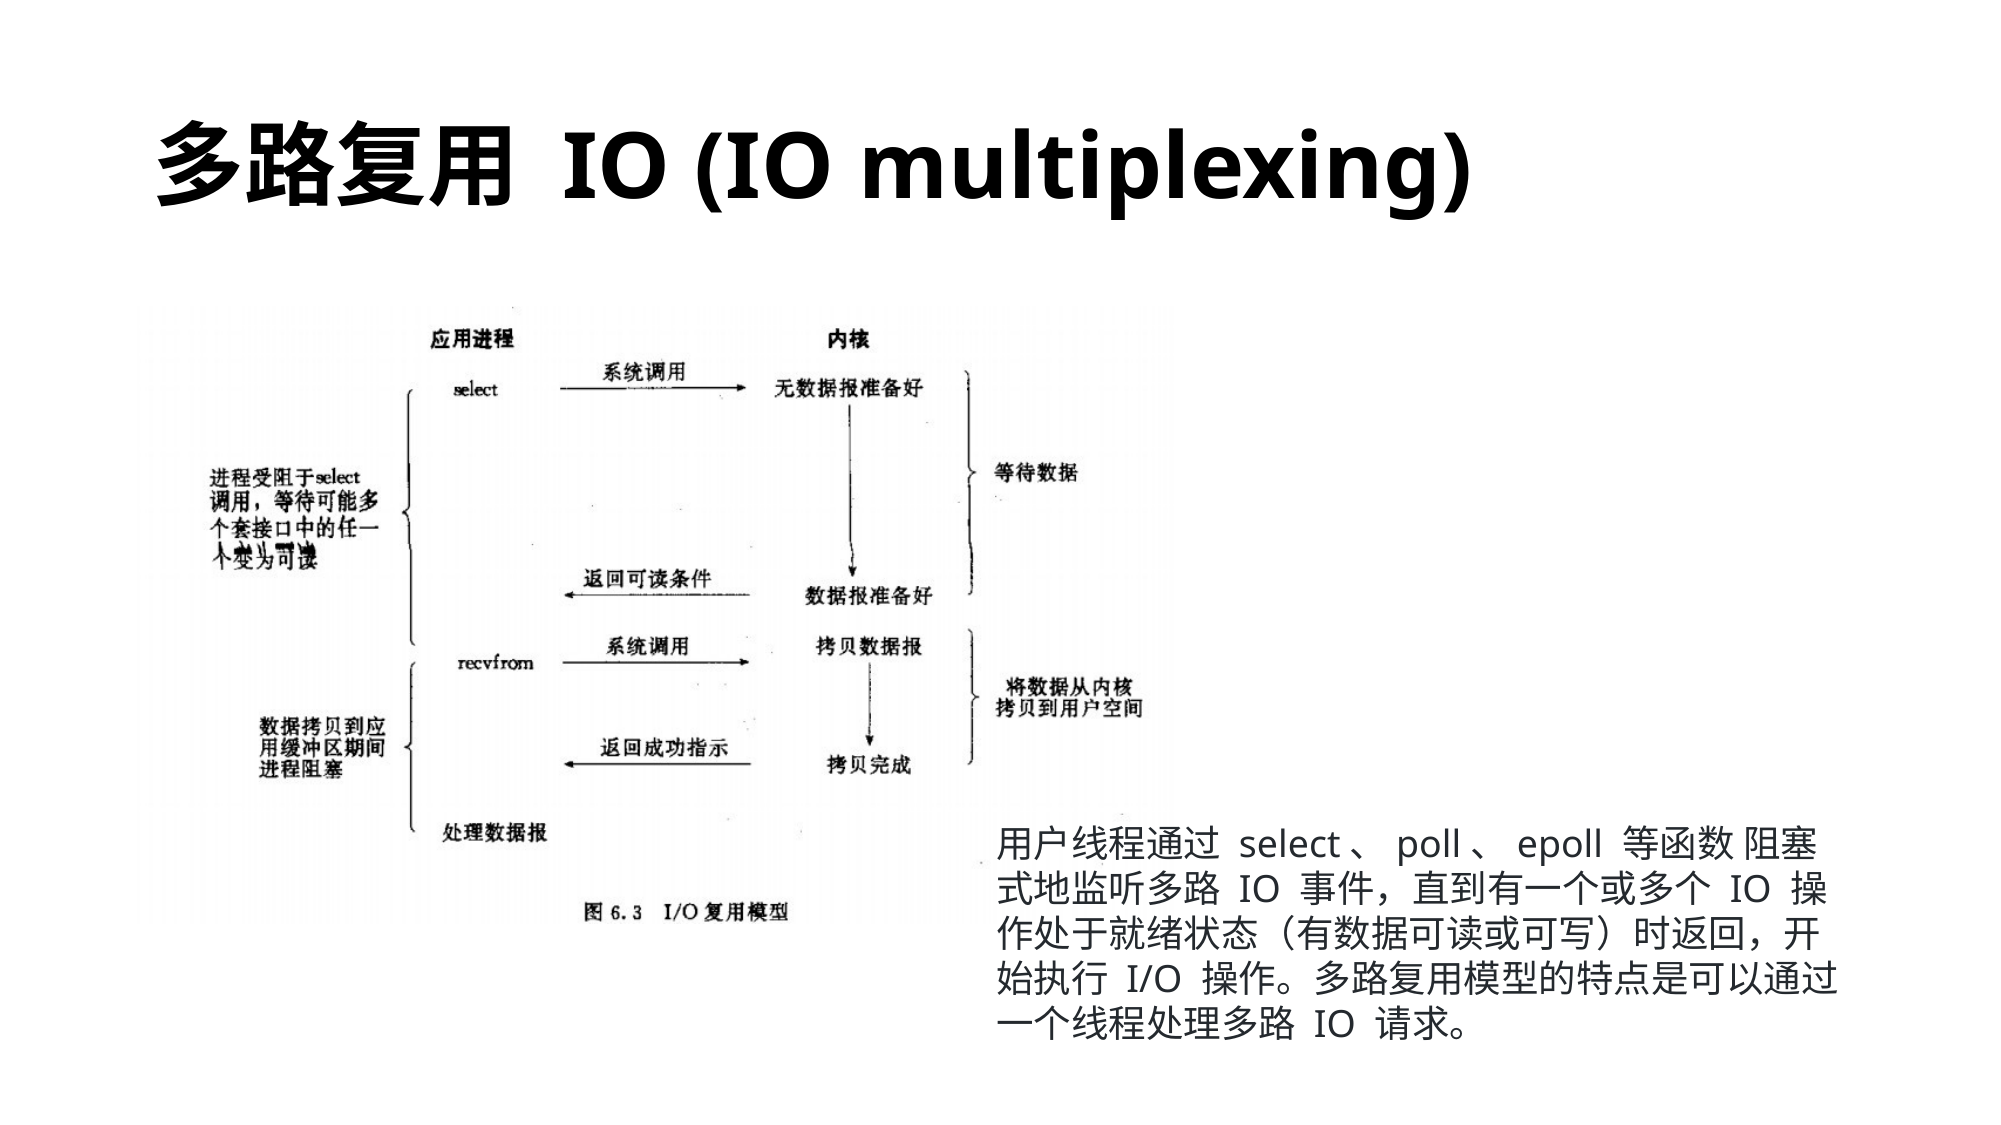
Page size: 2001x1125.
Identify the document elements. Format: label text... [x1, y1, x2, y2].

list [137, 306, 1177, 924]
text_box 用户线程通过 select、poll、epoll 等函数 阻塞式地监听多路 IO 事件，直到有一个或多个 IO 操作处于就绪状态（有数据可读或可写）时返回，开始执行 I/O 操作。多路复用模型的特点是可以通过一个线程处理多路 IO 请求。 [981, 812, 1863, 1053]
title 多路复用 IO (IO multiplexing) [137, 59, 1863, 278]
